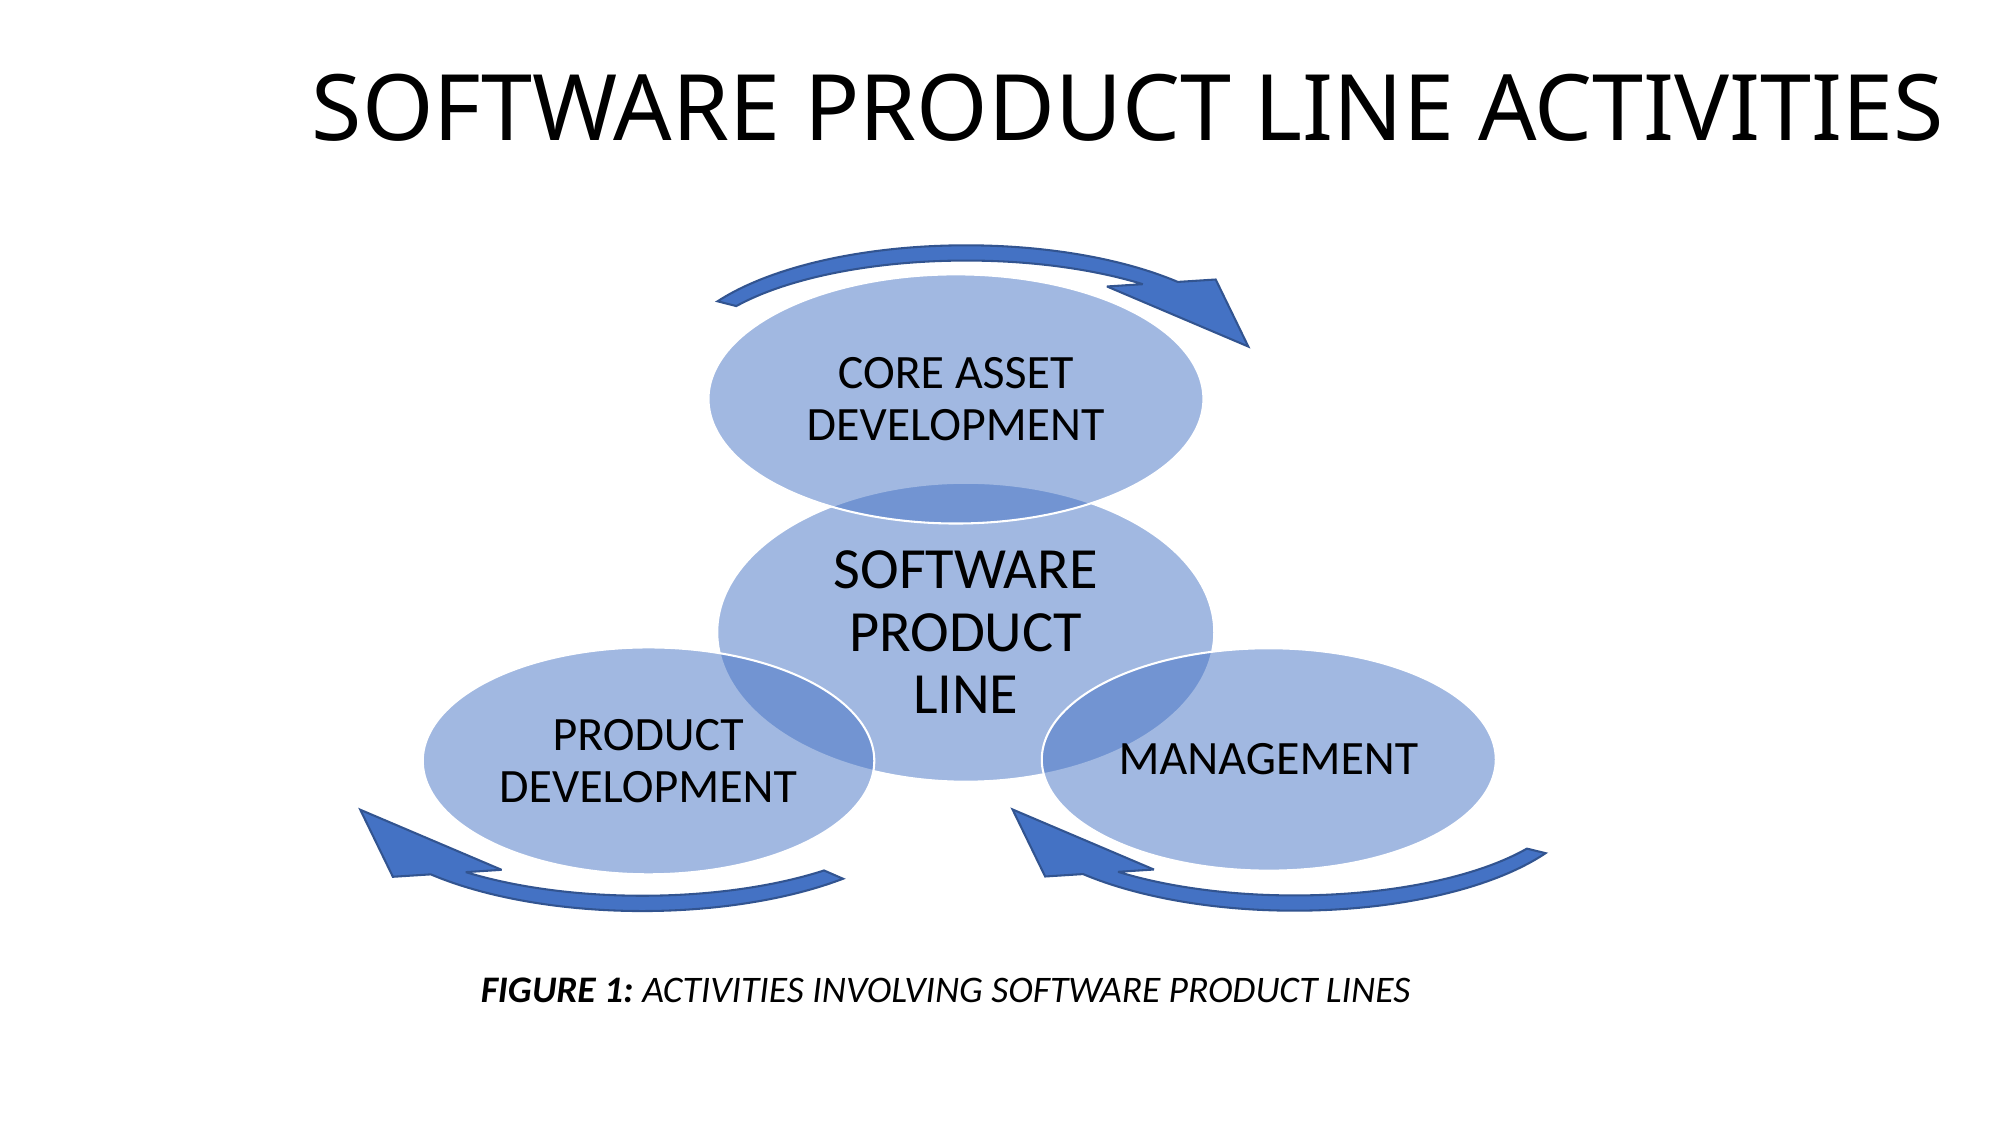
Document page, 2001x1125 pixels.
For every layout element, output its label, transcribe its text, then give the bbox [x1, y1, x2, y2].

text_box SOFTWARE PRODUCT LINE ACTIVITIES [273, 40, 2000, 166]
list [103, 198, 1829, 913]
text_box FIGURE 1: ACTIVITIES INVOLVING SOFTWARE PRODUCT LINES [425, 957, 1466, 1018]
